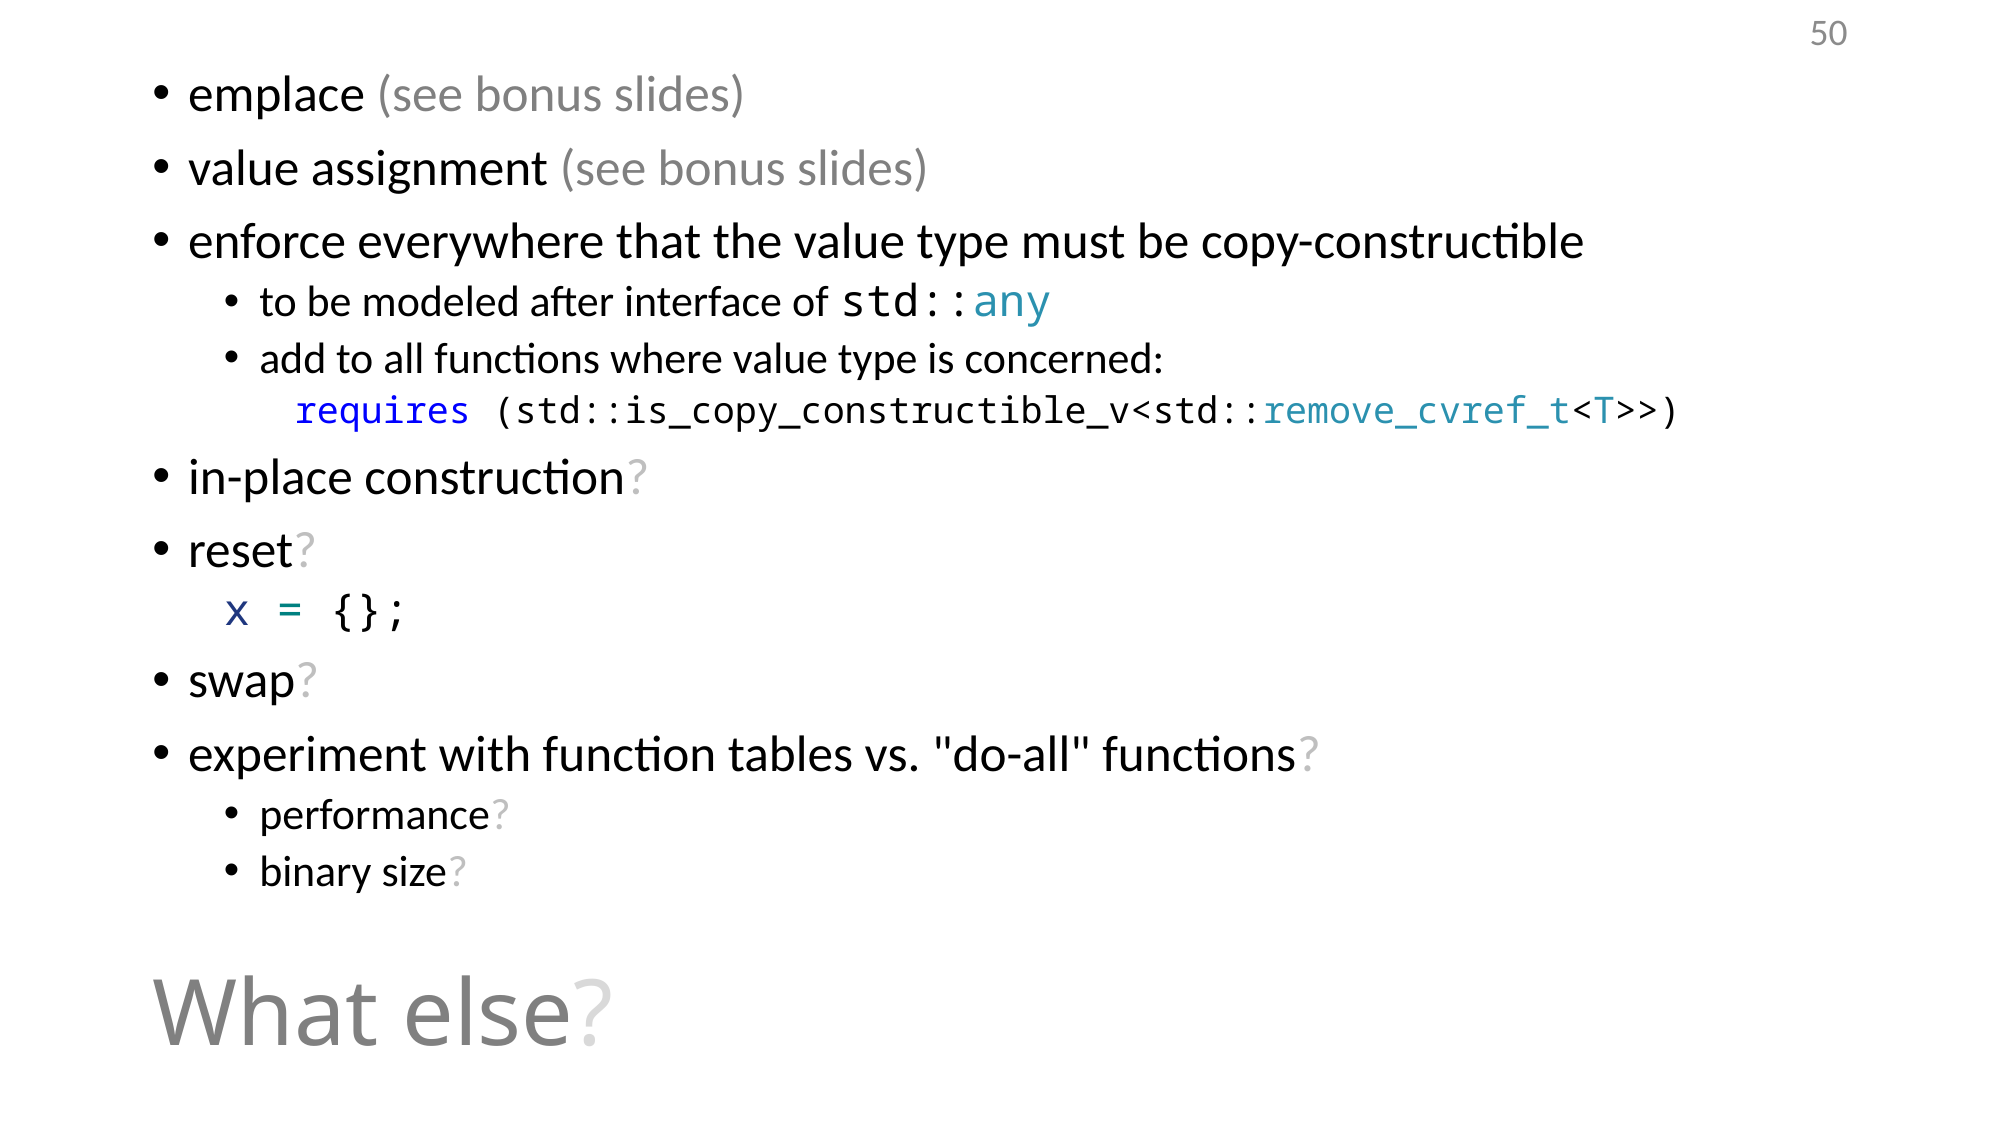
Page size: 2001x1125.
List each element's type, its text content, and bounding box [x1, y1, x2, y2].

list emplace (see bonus slides) value assignment (see bonus slides) enforce everywhere that the value type must be copy-constructible to be modeled after interface of std::any add to all functions where value type is concerned: requires (std::is_copy_constructible_v<std::remove_cvref_t<T>>) in-place construction? reset? x = {}; swap? experiment with function tables vs. "do-all" functions? performance? binary size? [137, 59, 1863, 908]
slide_number 50 [1412, 0, 1863, 60]
title What else? [137, 908, 1863, 1125]
